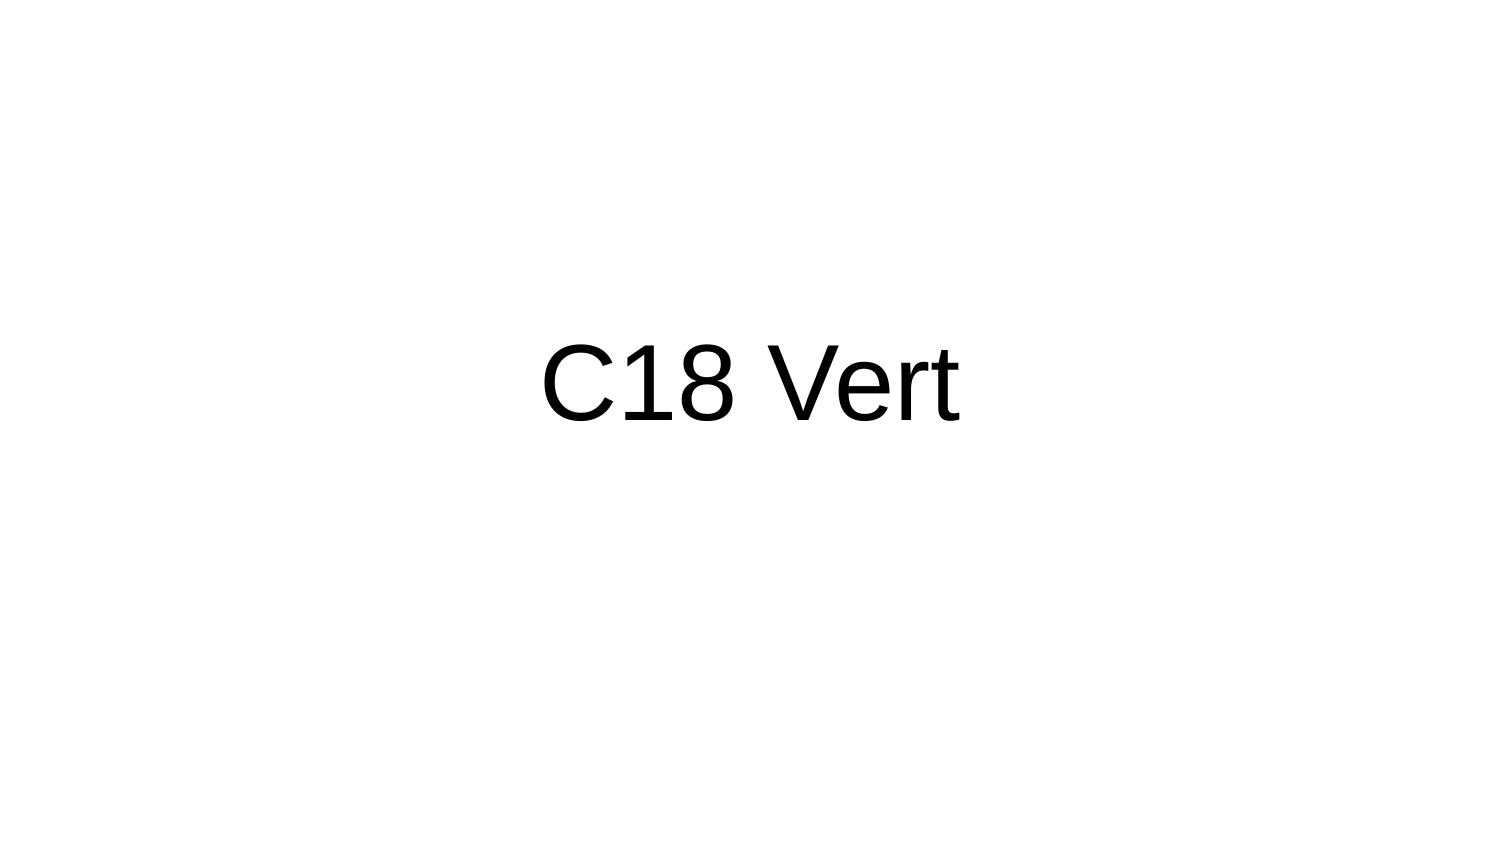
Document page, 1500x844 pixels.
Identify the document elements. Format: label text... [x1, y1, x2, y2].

title C18 Vert [51, 122, 1449, 459]
